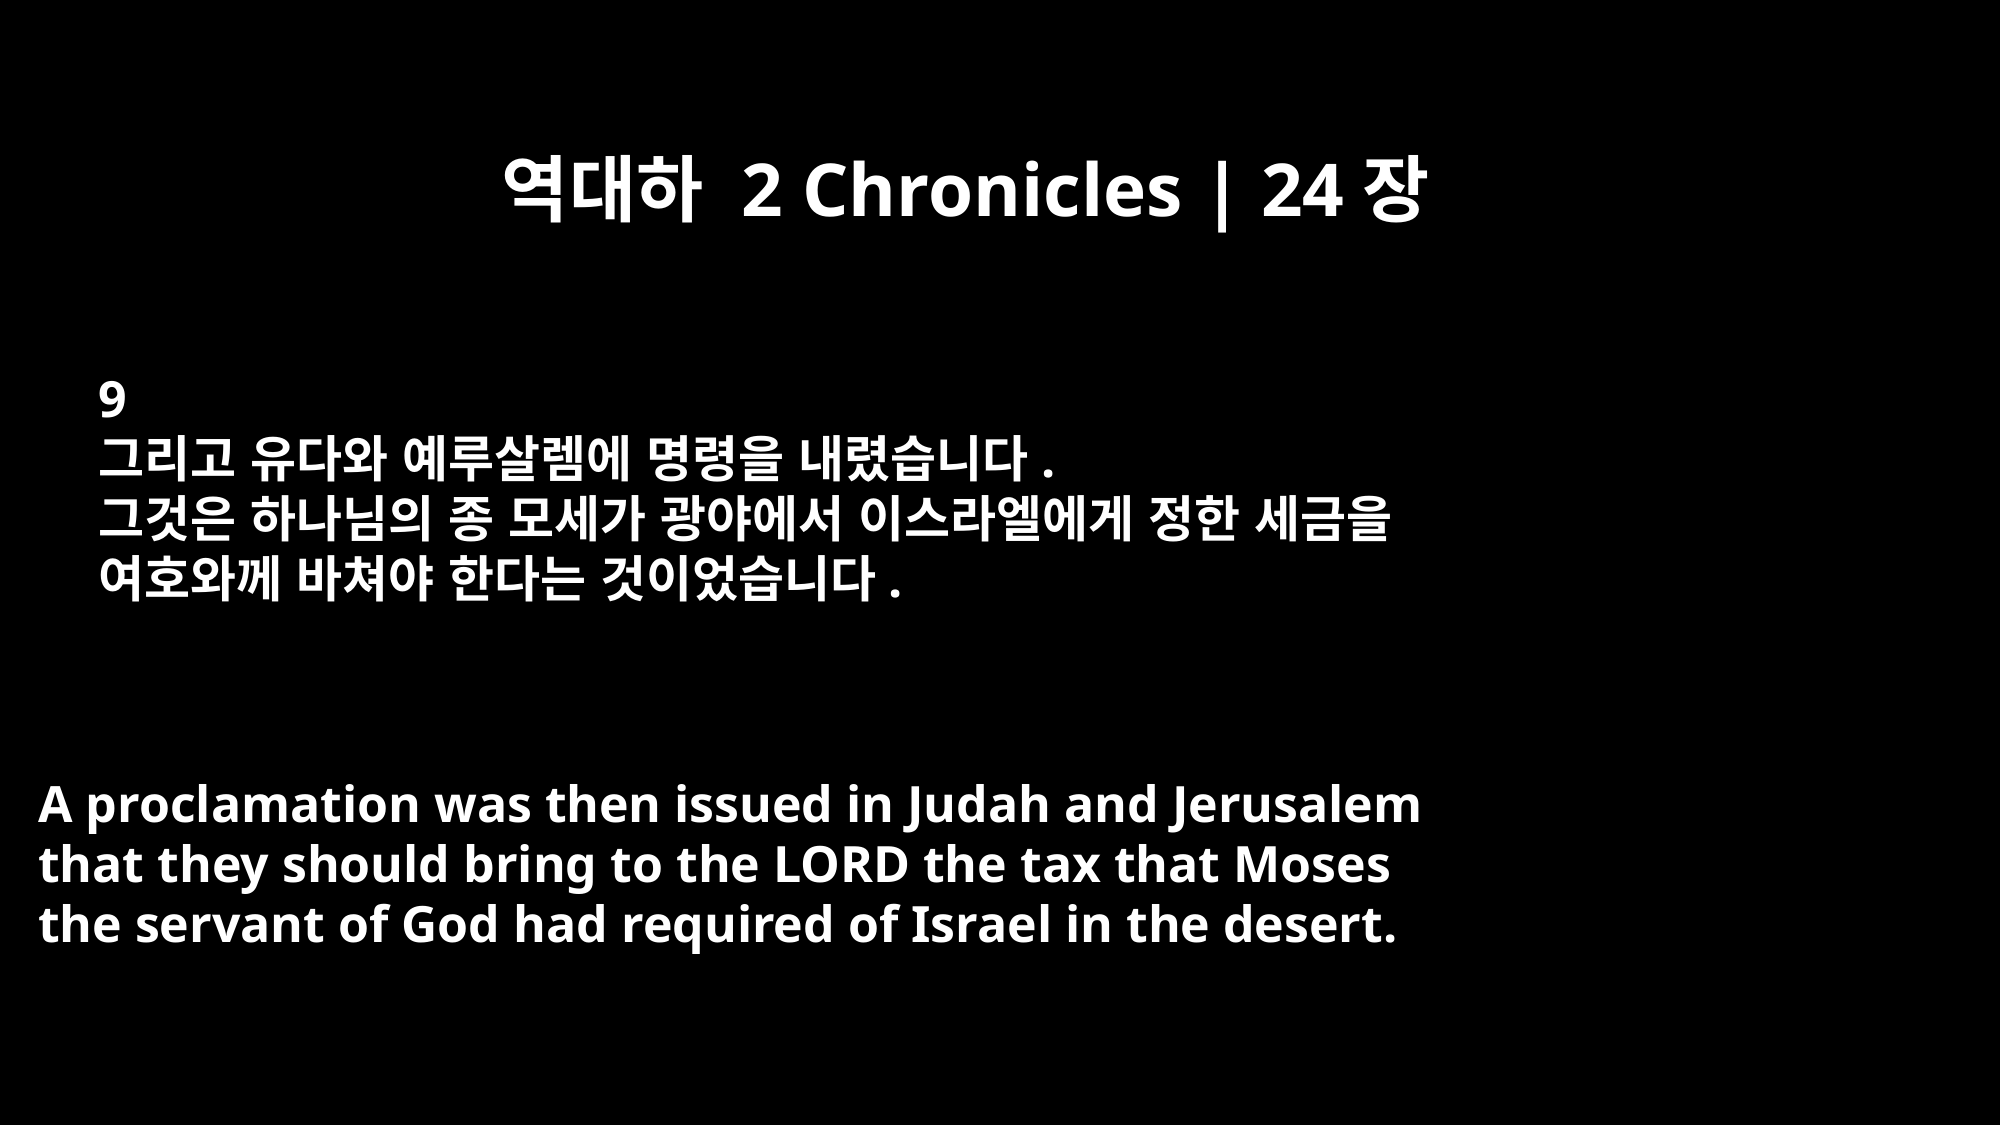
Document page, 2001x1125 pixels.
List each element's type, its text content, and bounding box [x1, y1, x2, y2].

text_box A proclamation was then issued in Judah and Jerusalem that they should bring to the LORD the tax that Moses the servant of God had required of Israel in the desert. [23, 764, 1438, 960]
text_box 역대하 2 Chronicles | 24장 [487, 136, 1445, 239]
text_box 9 그리고 유다와 예루살렘에 명령을 내렸습니다. 그것은 하나님의 종 모세가 광야에서 이스라엘에게 정한 세금을 여호와께 바쳐야 한다는 것이었습니다. [84, 359, 1408, 615]
